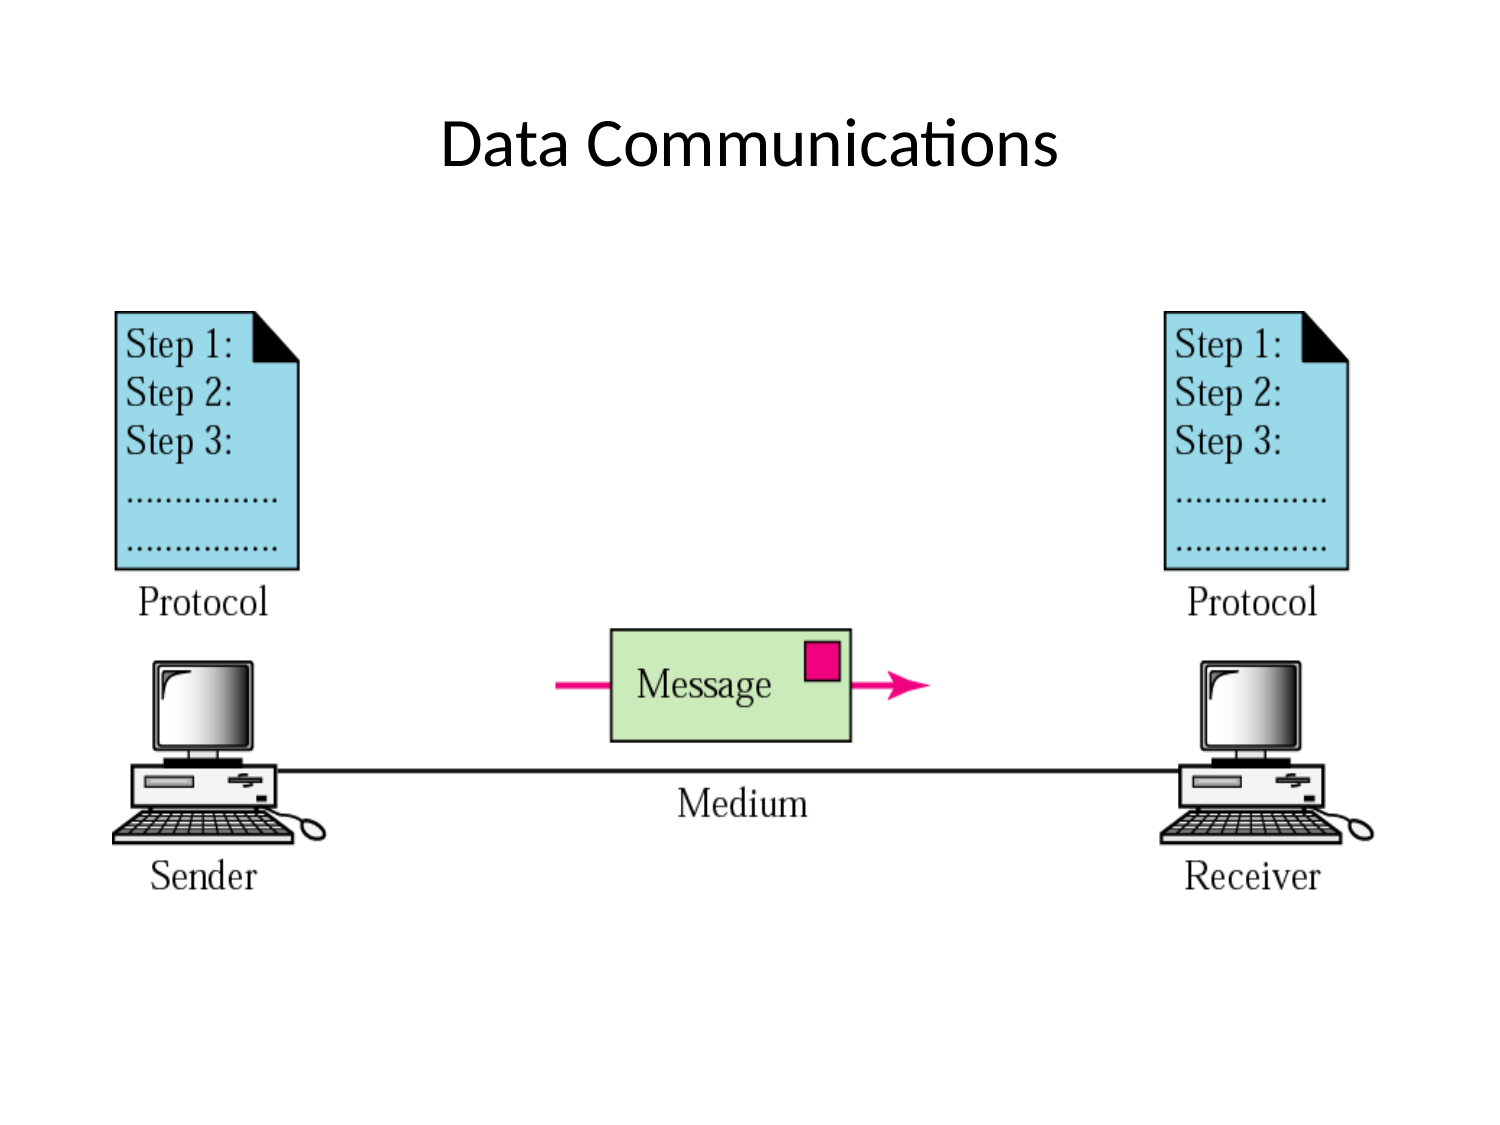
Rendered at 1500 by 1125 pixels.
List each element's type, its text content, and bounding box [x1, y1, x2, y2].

picture [111, 311, 1375, 901]
title Data Communications [75, 45, 1425, 233]
